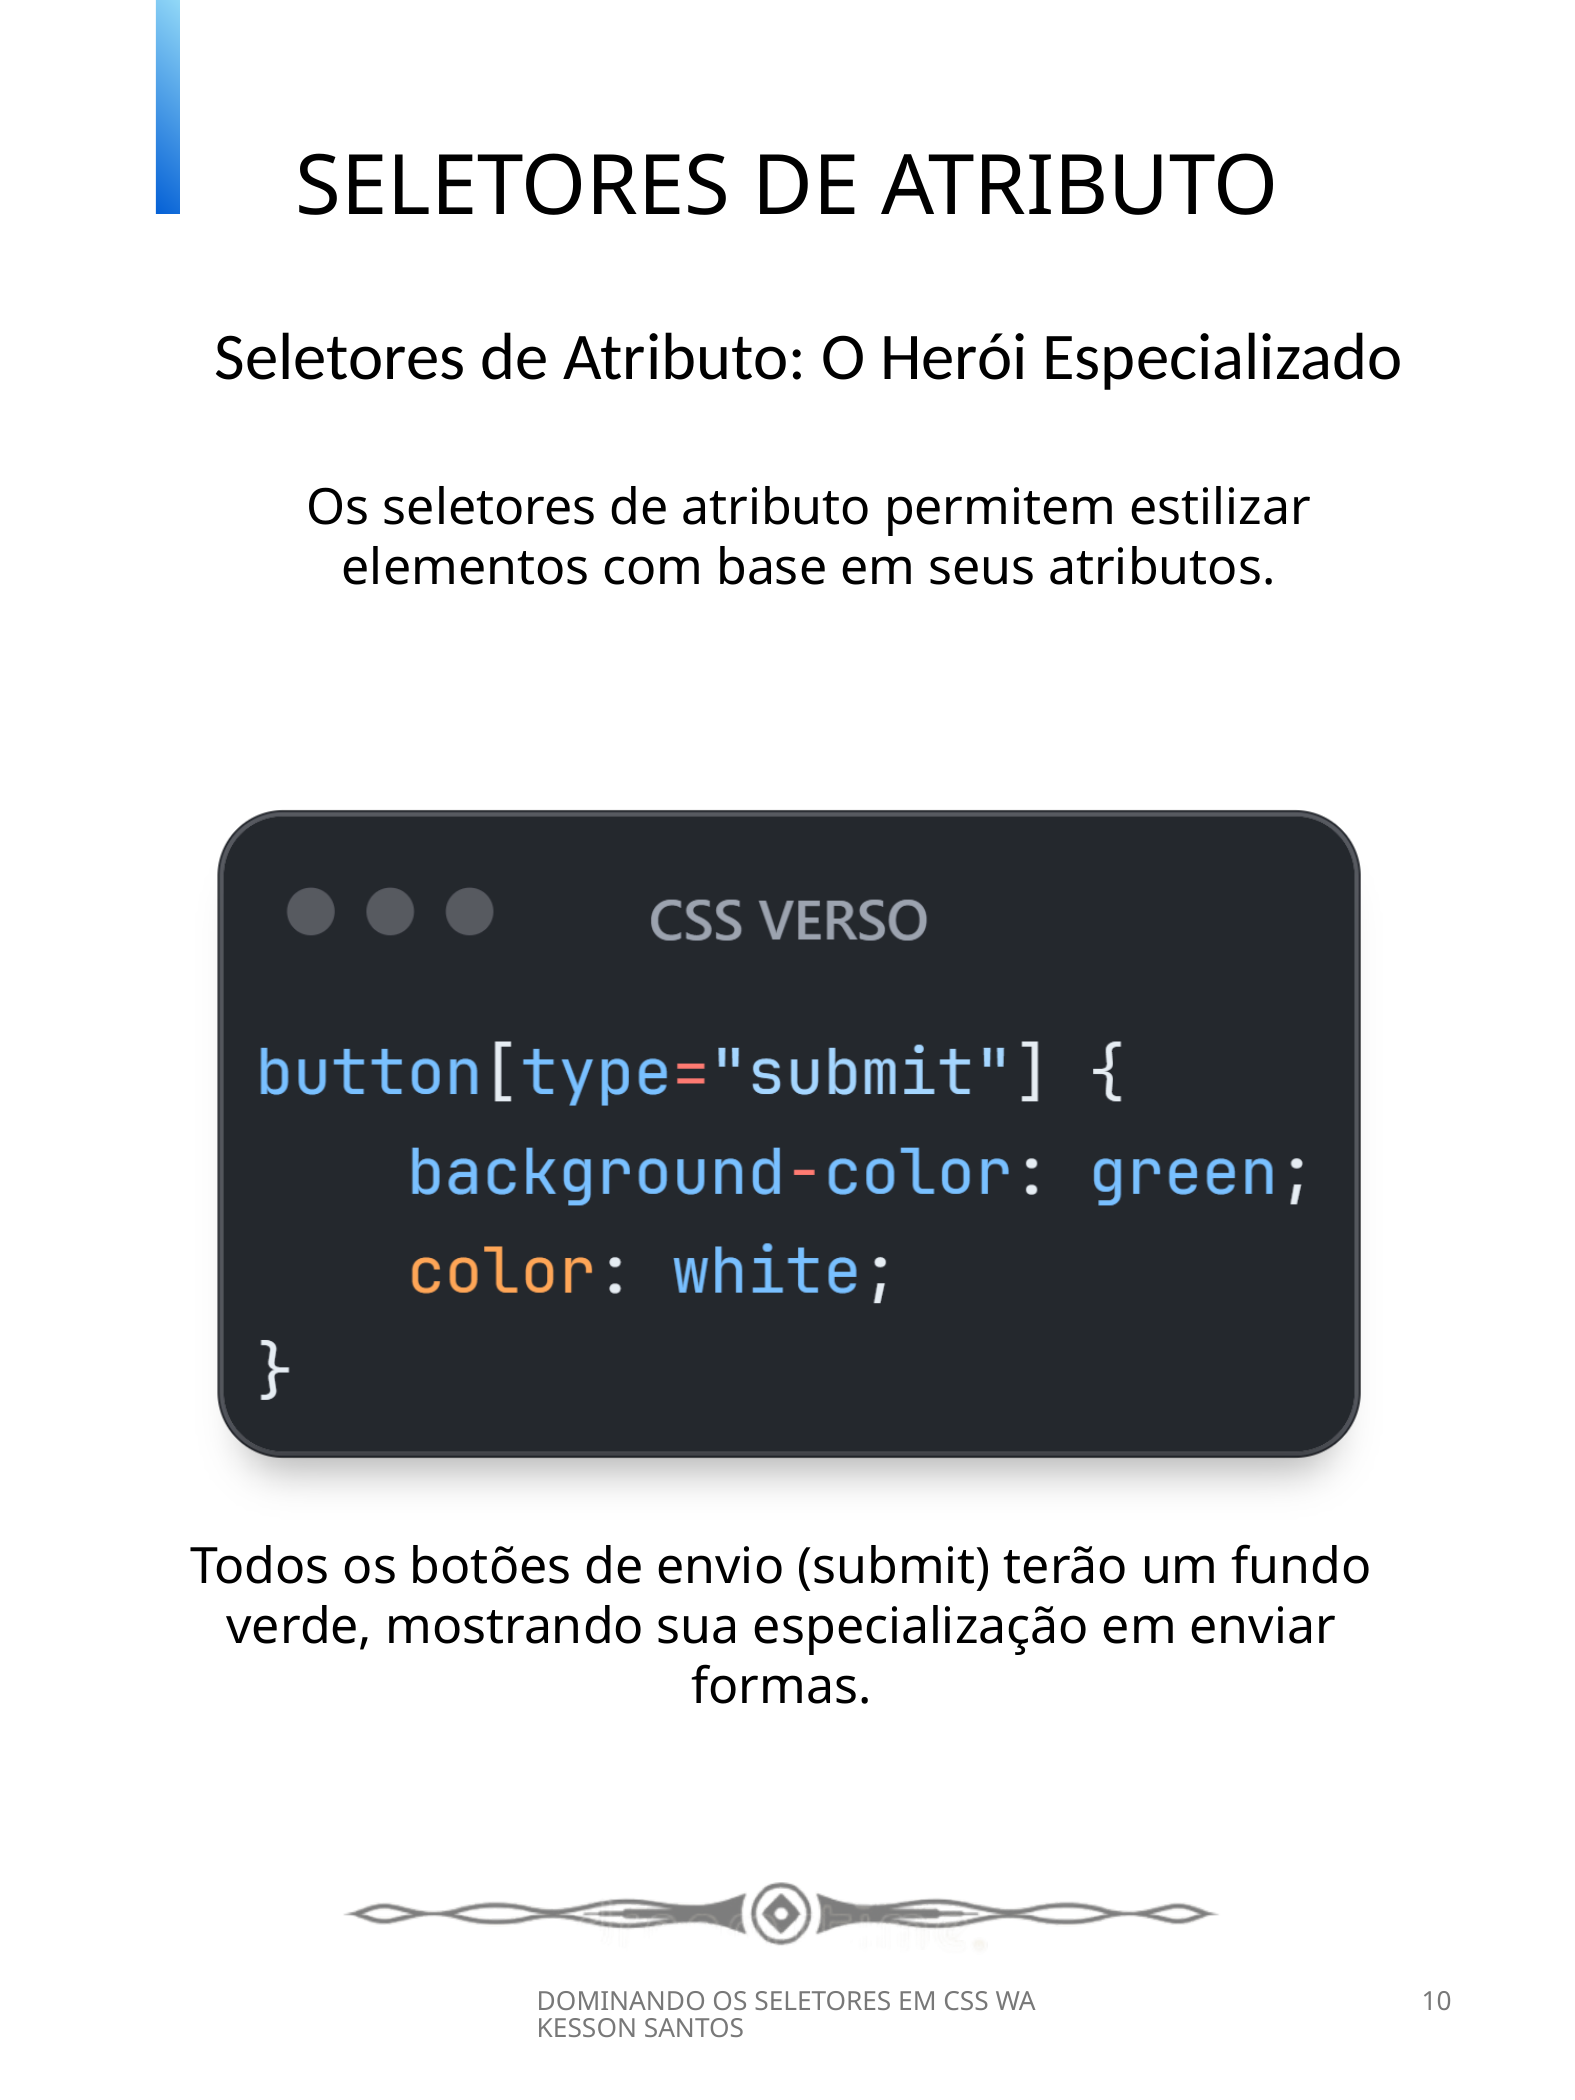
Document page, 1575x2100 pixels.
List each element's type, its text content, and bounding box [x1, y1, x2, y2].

text_box Seletores de Atributo: O Herói Especializado [198, 305, 1420, 401]
picture [238, 1632, 1325, 2100]
picture [0, 661, 1575, 1608]
text_box Os seletores de atributo permitem estilizar elementos com base em seus atributos. [198, 466, 1420, 602]
text_box Todos os botões de envio (submit) terão um fundo verde, mostrando sua especialização em enviar formas. [171, 1608, 1392, 1721]
text_box SELETORES DE ATRIBUTO [199, 124, 1376, 239]
text_box [154, 0, 181, 215]
slide_number 10 [1325, 1946, 1467, 2059]
